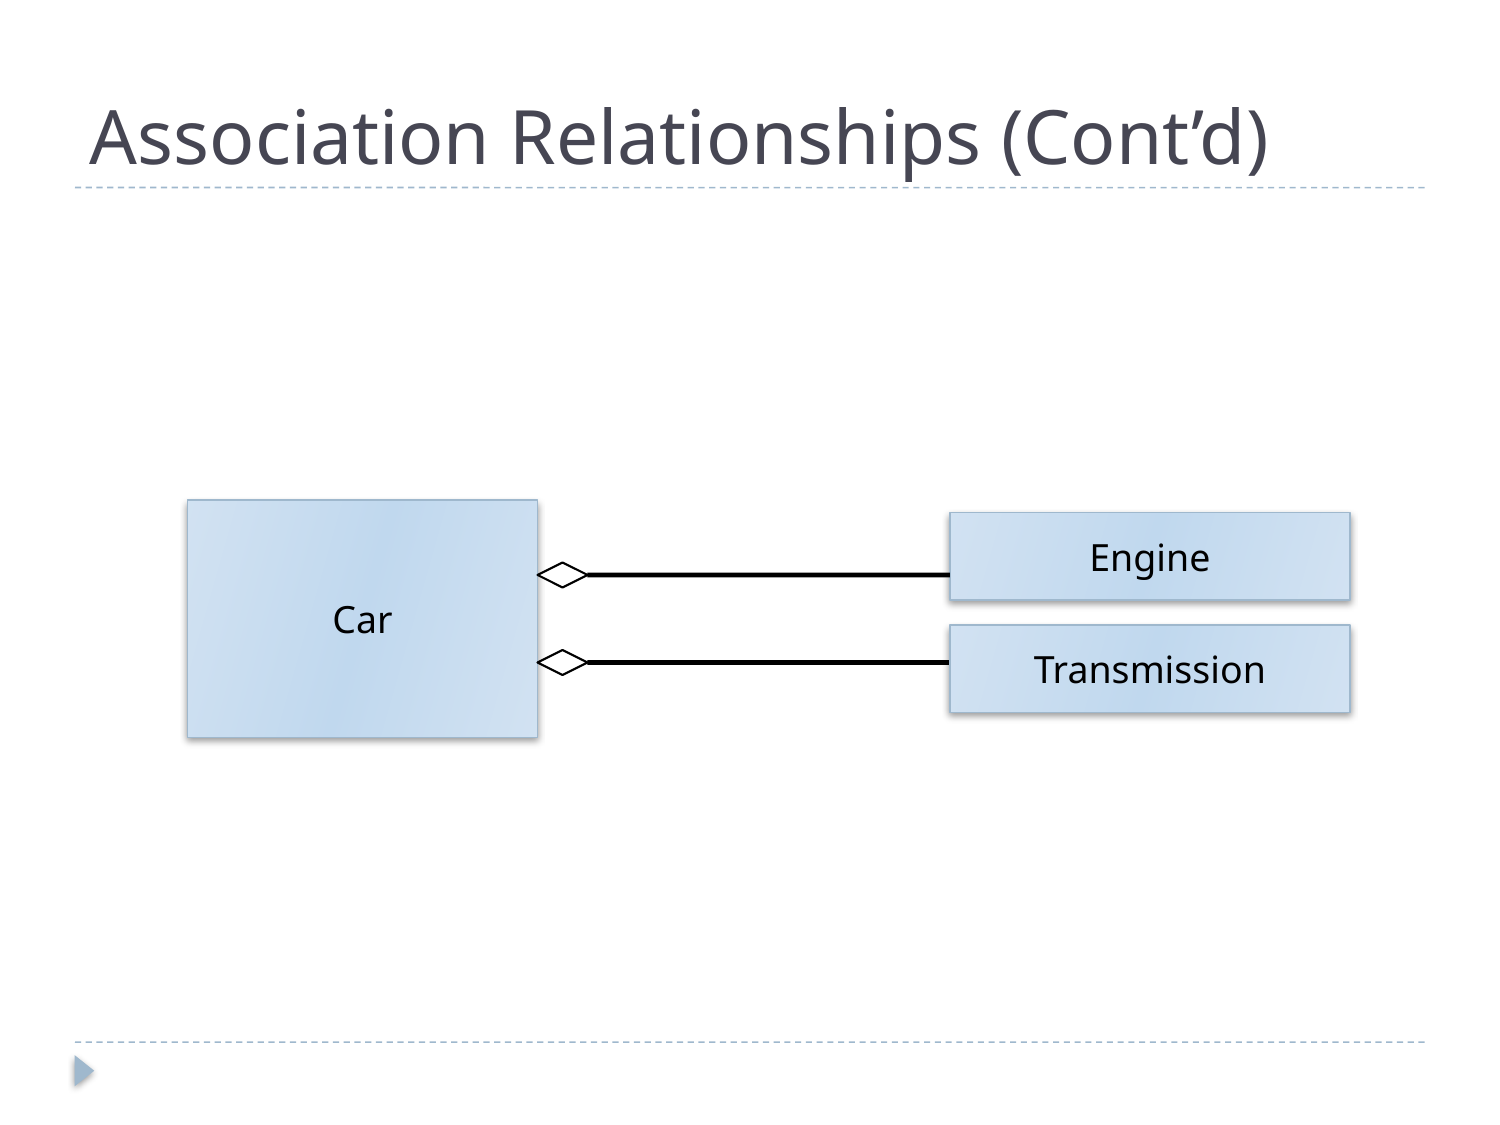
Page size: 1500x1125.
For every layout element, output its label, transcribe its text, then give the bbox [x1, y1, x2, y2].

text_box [187, 499, 1351, 738]
title Association Relationships (Cont’d) [75, 24, 1425, 188]
